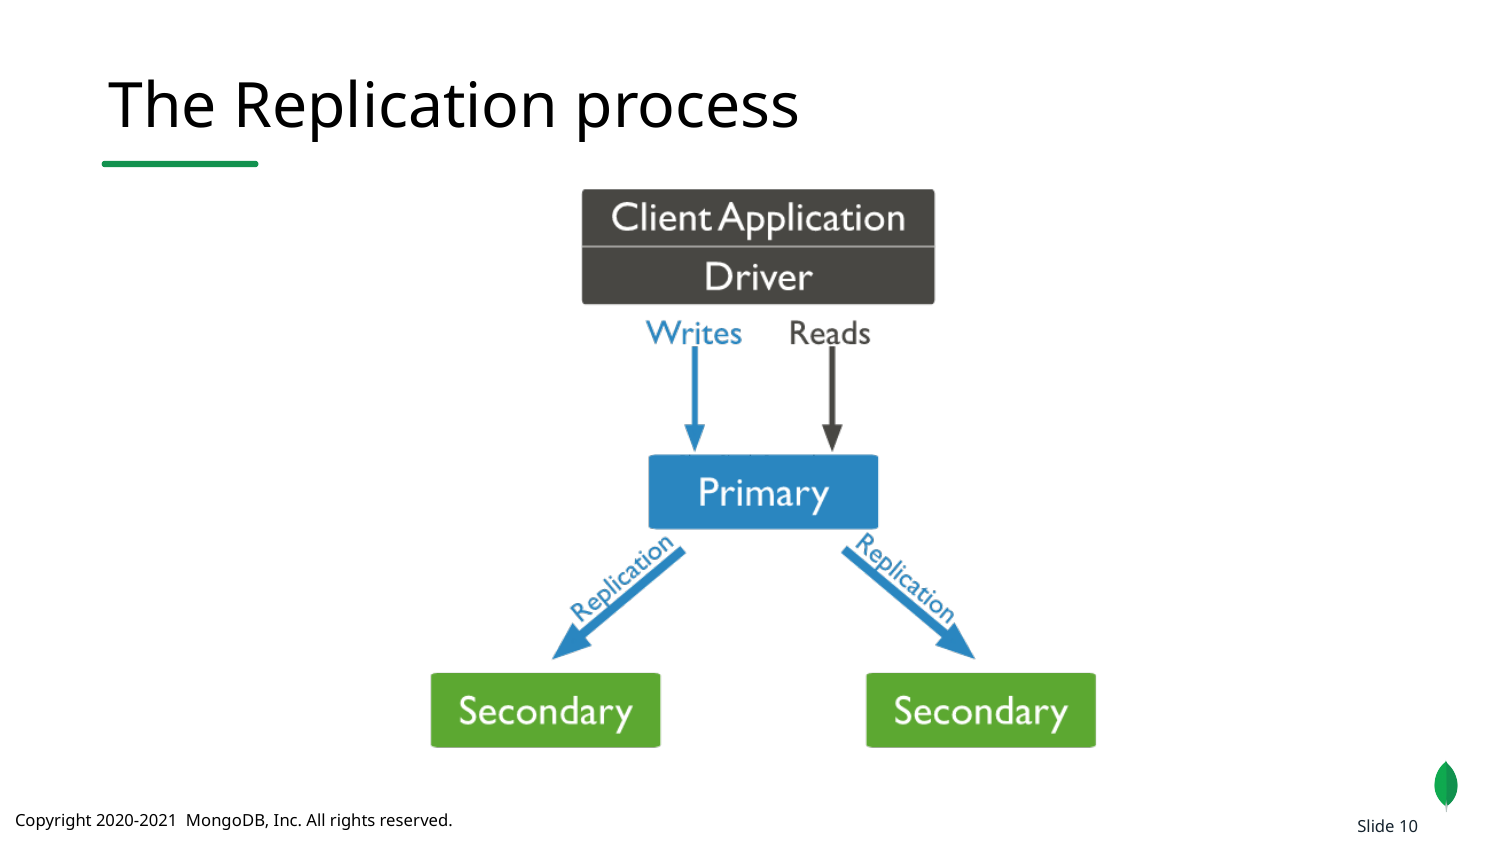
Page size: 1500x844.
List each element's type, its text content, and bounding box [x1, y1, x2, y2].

subtitle The Replication process [93, 49, 1429, 134]
picture [408, 178, 1119, 760]
slide_number Slide 10 [1189, 800, 1434, 832]
picture [1433, 759, 1459, 813]
